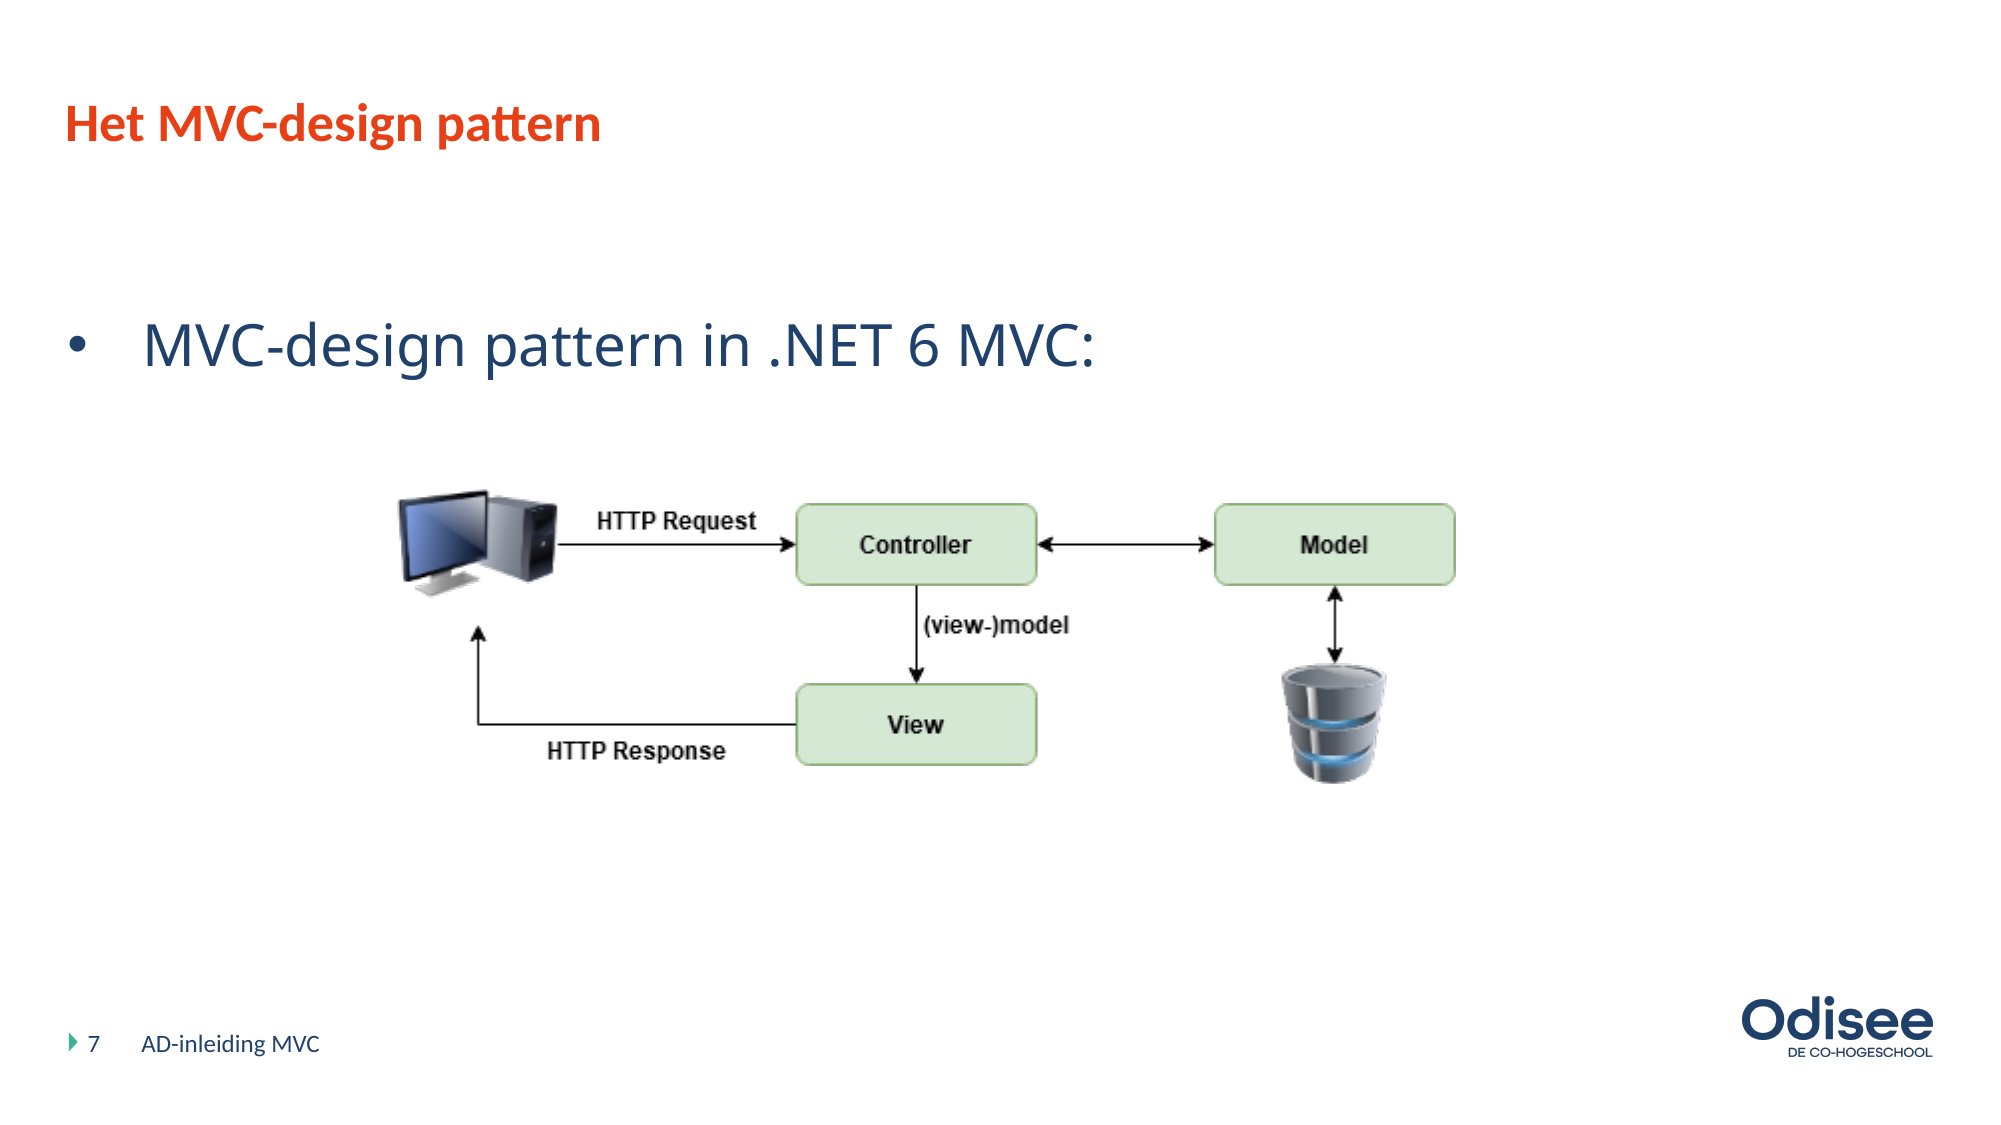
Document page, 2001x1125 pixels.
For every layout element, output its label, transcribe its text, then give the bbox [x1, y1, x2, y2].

picture [392, 458, 1462, 792]
picture [1742, 996, 1933, 1057]
slide_number 7 [87, 1027, 135, 1088]
footer AD-inleiding MVC [141, 1027, 817, 1088]
list MVC-design pattern in .NET 6 MVC: [67, 308, 1590, 394]
title Het MVC-design pattern [64, 100, 1790, 213]
